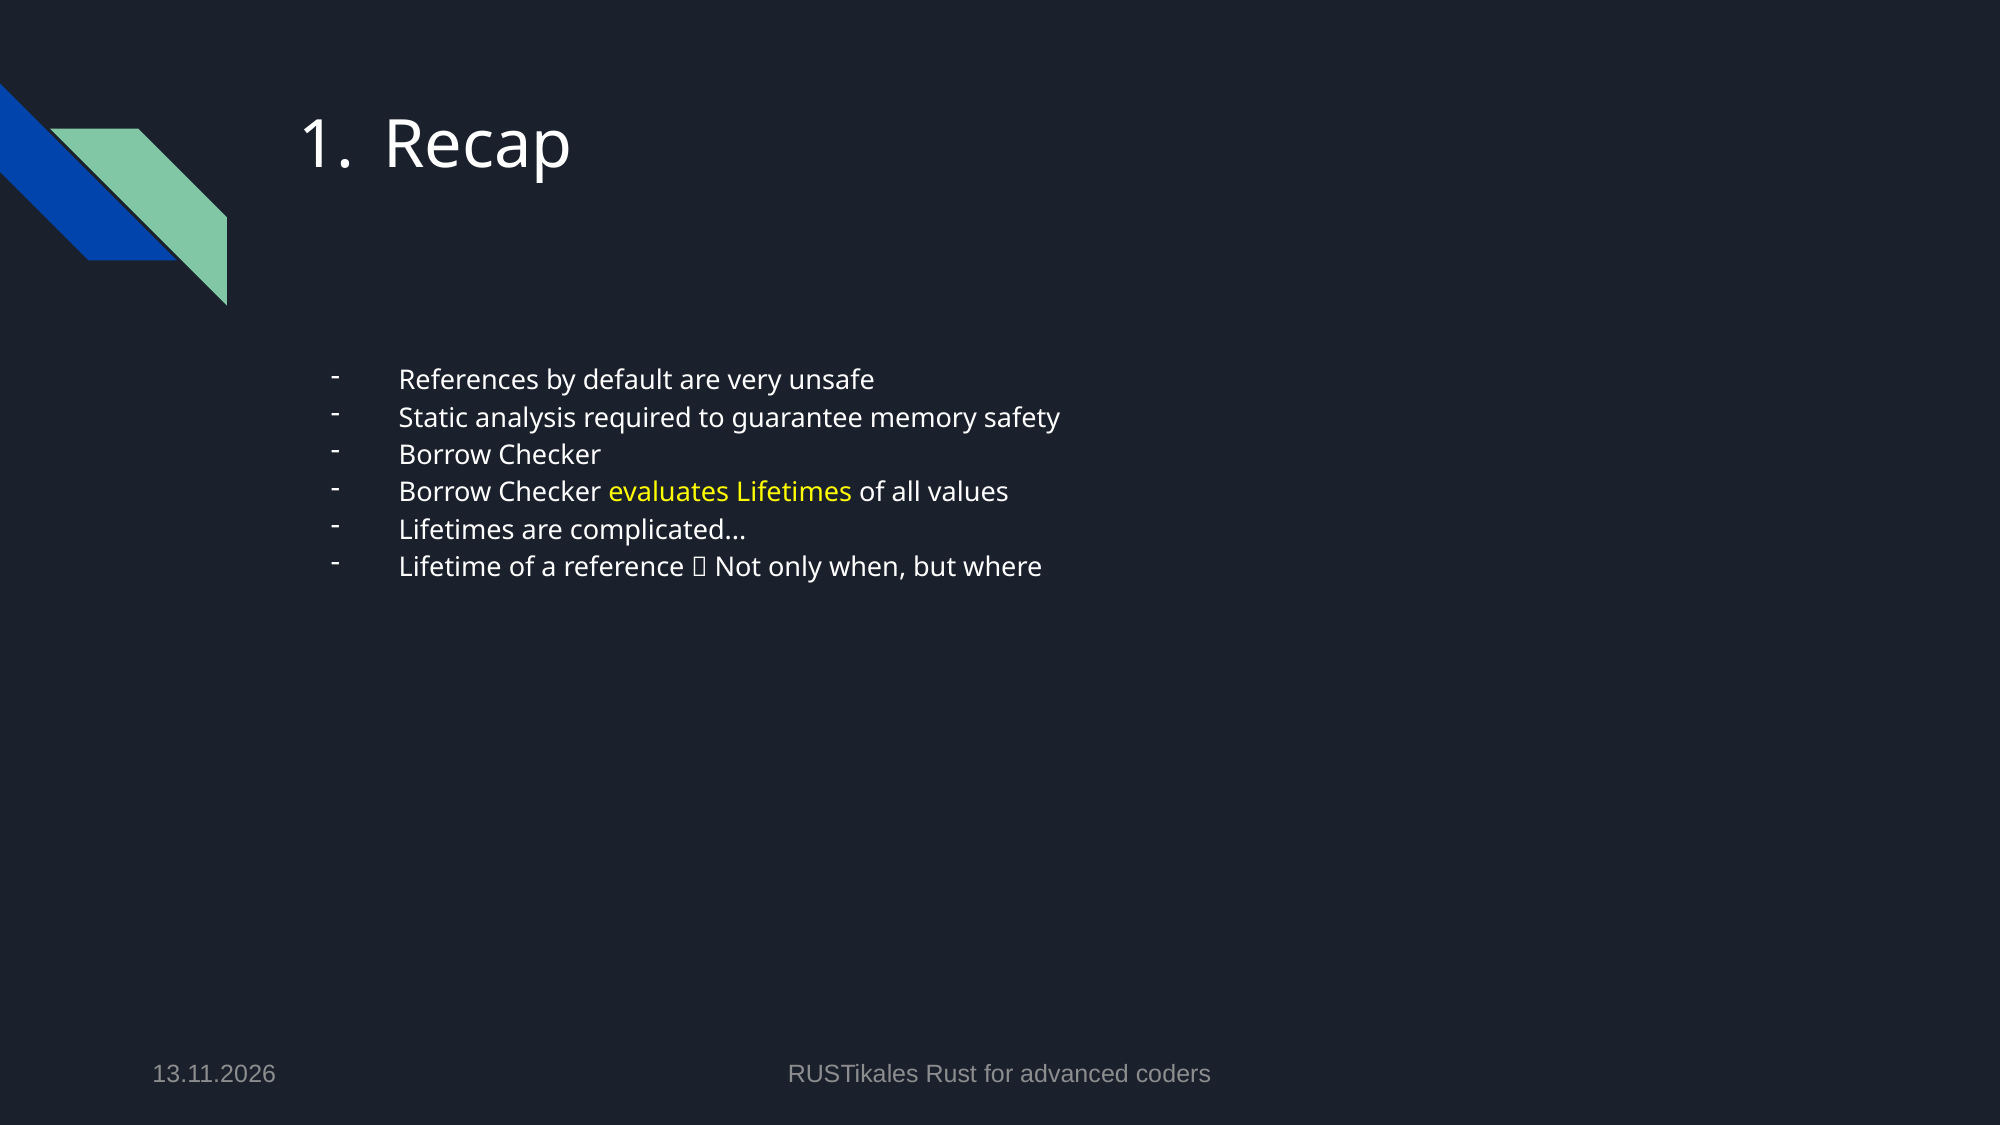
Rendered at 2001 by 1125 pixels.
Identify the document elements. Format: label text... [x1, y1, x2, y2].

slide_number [137, 1042, 588, 1103]
list References by default are very unsafe Static analysis required to guarantee memory safety Borrow Checker Borrow Checker evaluates Lifetimes of all values Lifetimes are complicated... Lifetime of a reference  Not only when, but where [283, 342, 1824, 980]
title Recap [283, 86, 1824, 287]
footer RUSTikales Rust for advanced coders [662, 1042, 1338, 1103]
